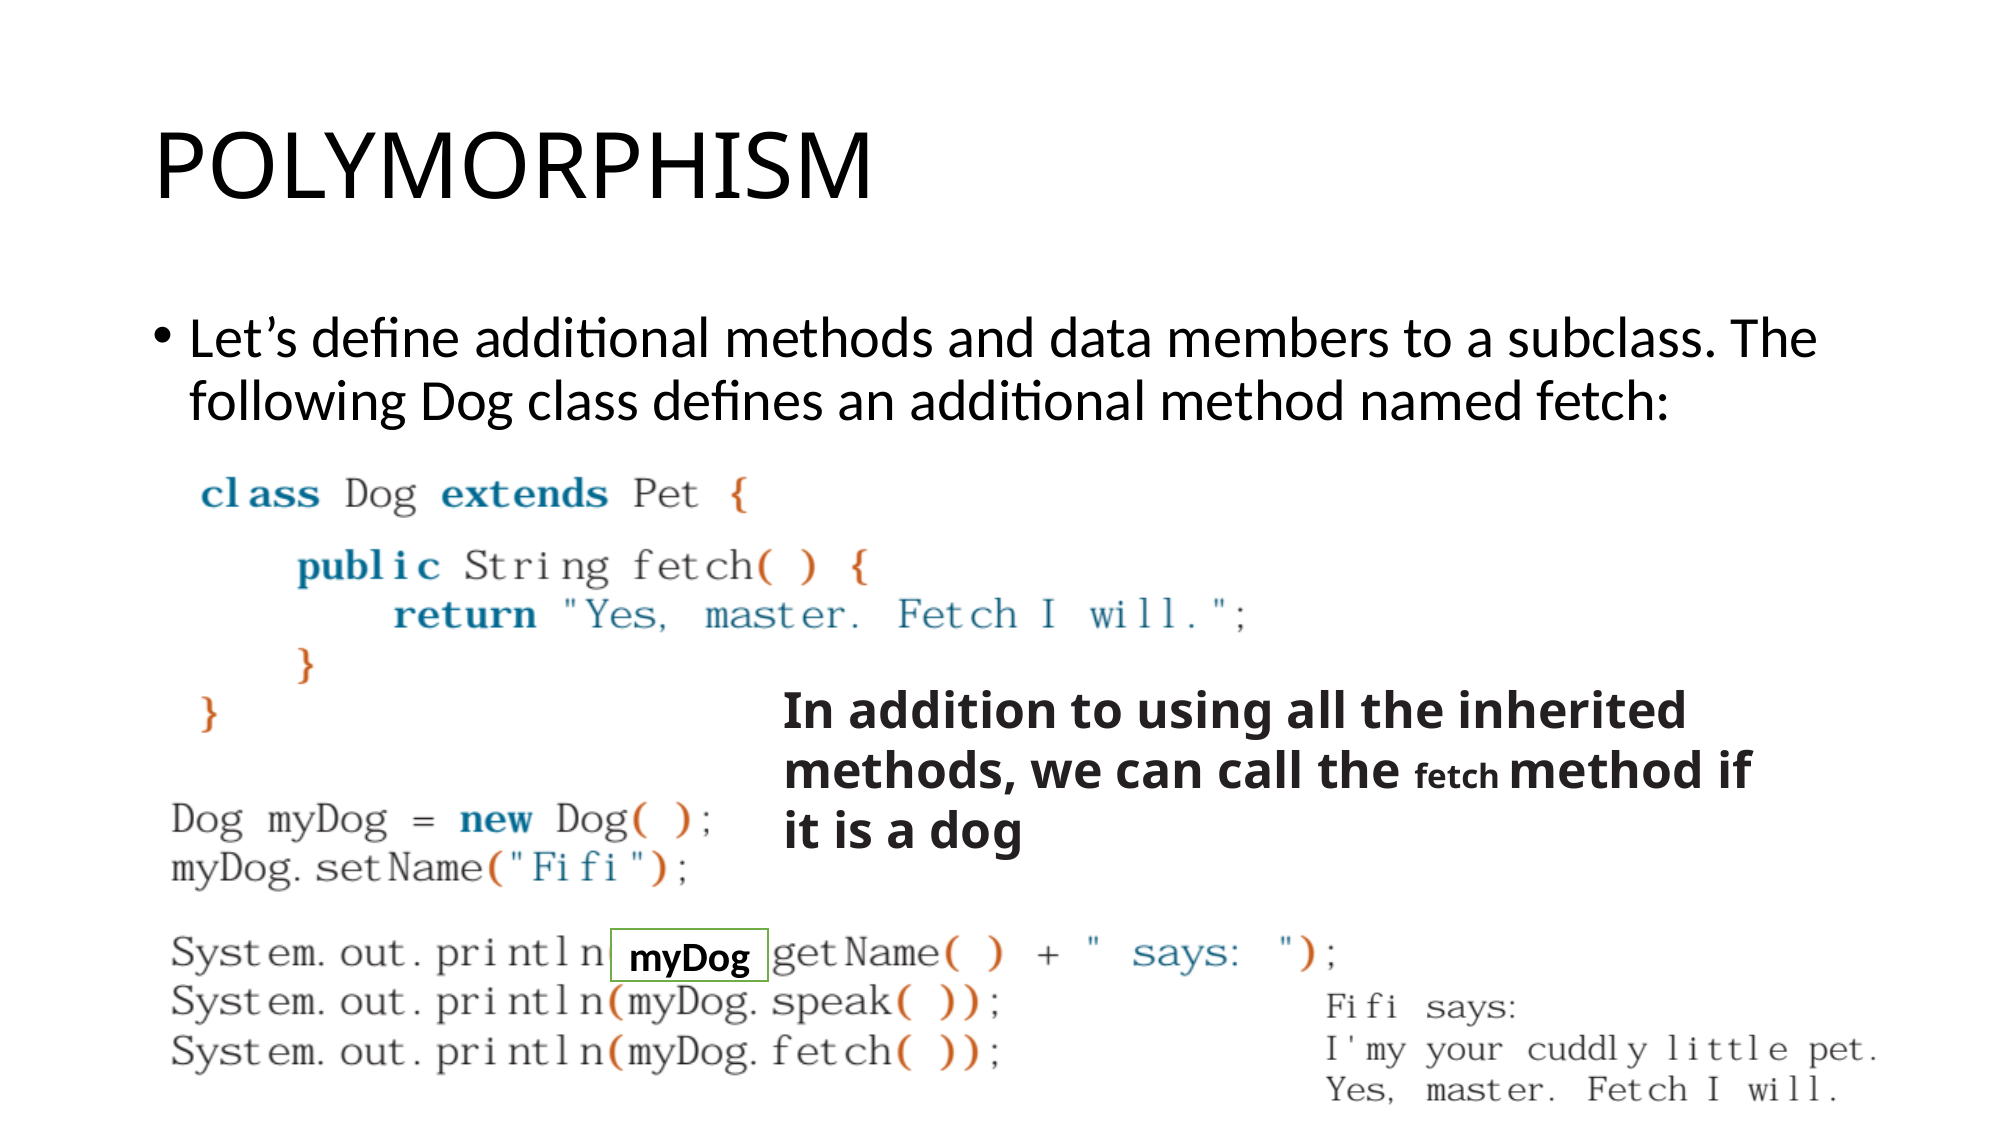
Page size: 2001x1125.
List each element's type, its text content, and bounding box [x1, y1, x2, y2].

list Let’s define additional methods and data members to a subclass. The following Dog class defines an additional method named fetch: [137, 299, 1863, 1014]
title POLYMORPHISM [137, 59, 1863, 278]
picture [158, 785, 1884, 1123]
picture [175, 449, 1253, 747]
text_box In addition to using all the inherited methods, we can call the fetch method if it is a dog [768, 671, 1769, 911]
